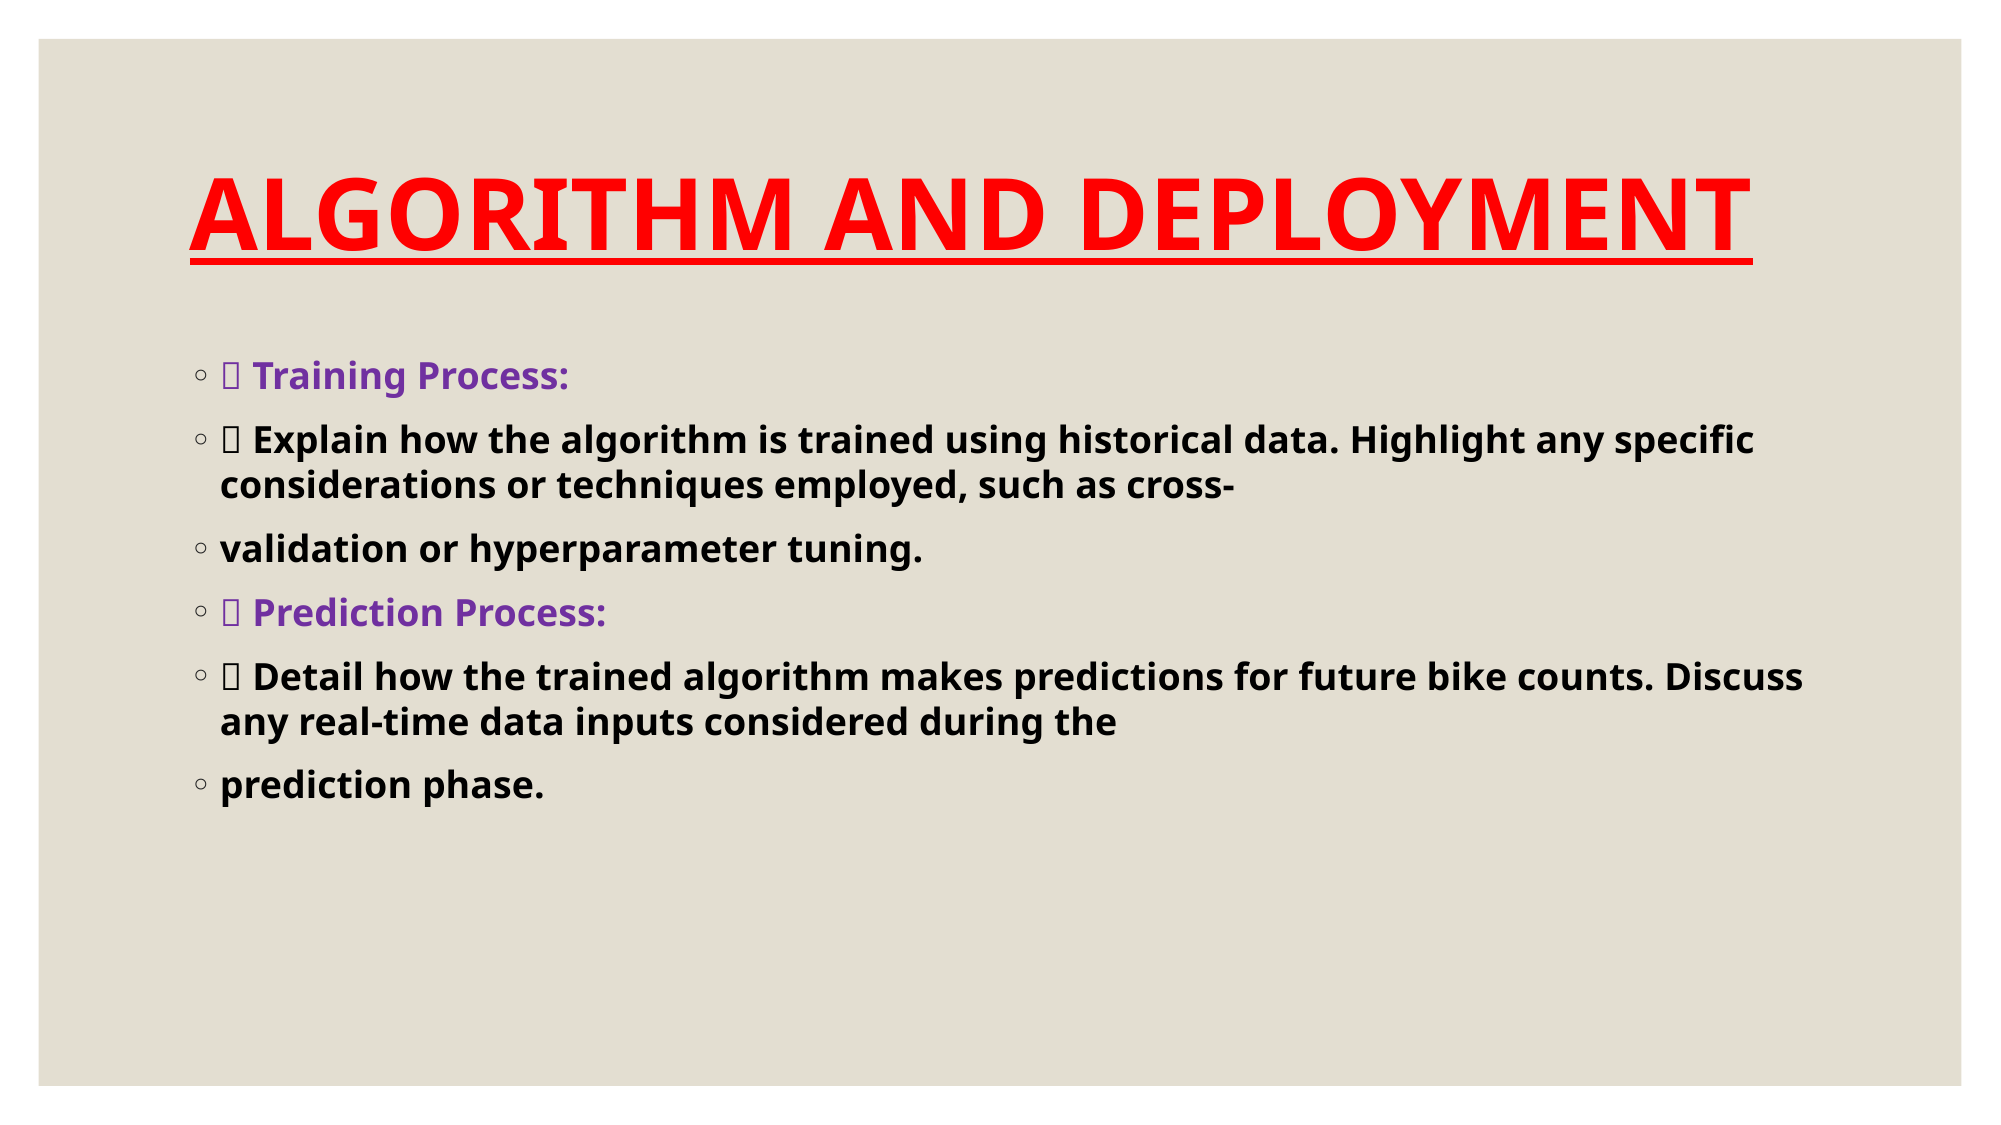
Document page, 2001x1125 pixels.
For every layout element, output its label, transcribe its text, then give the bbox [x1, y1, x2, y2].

list  Training Process:  Explain how the algorithm is trained using historical data. Highlight any specific considerations or techniques employed, such as cross- validation or hyperparameter tuning.  Prediction Process:  Detail how the trained algorithm makes predictions for future bike counts. Discuss any real-time data inputs considered during the prediction phase. [174, 345, 1825, 990]
title ALGORITHM AND DEPLOYMENT [174, 105, 1825, 331]
